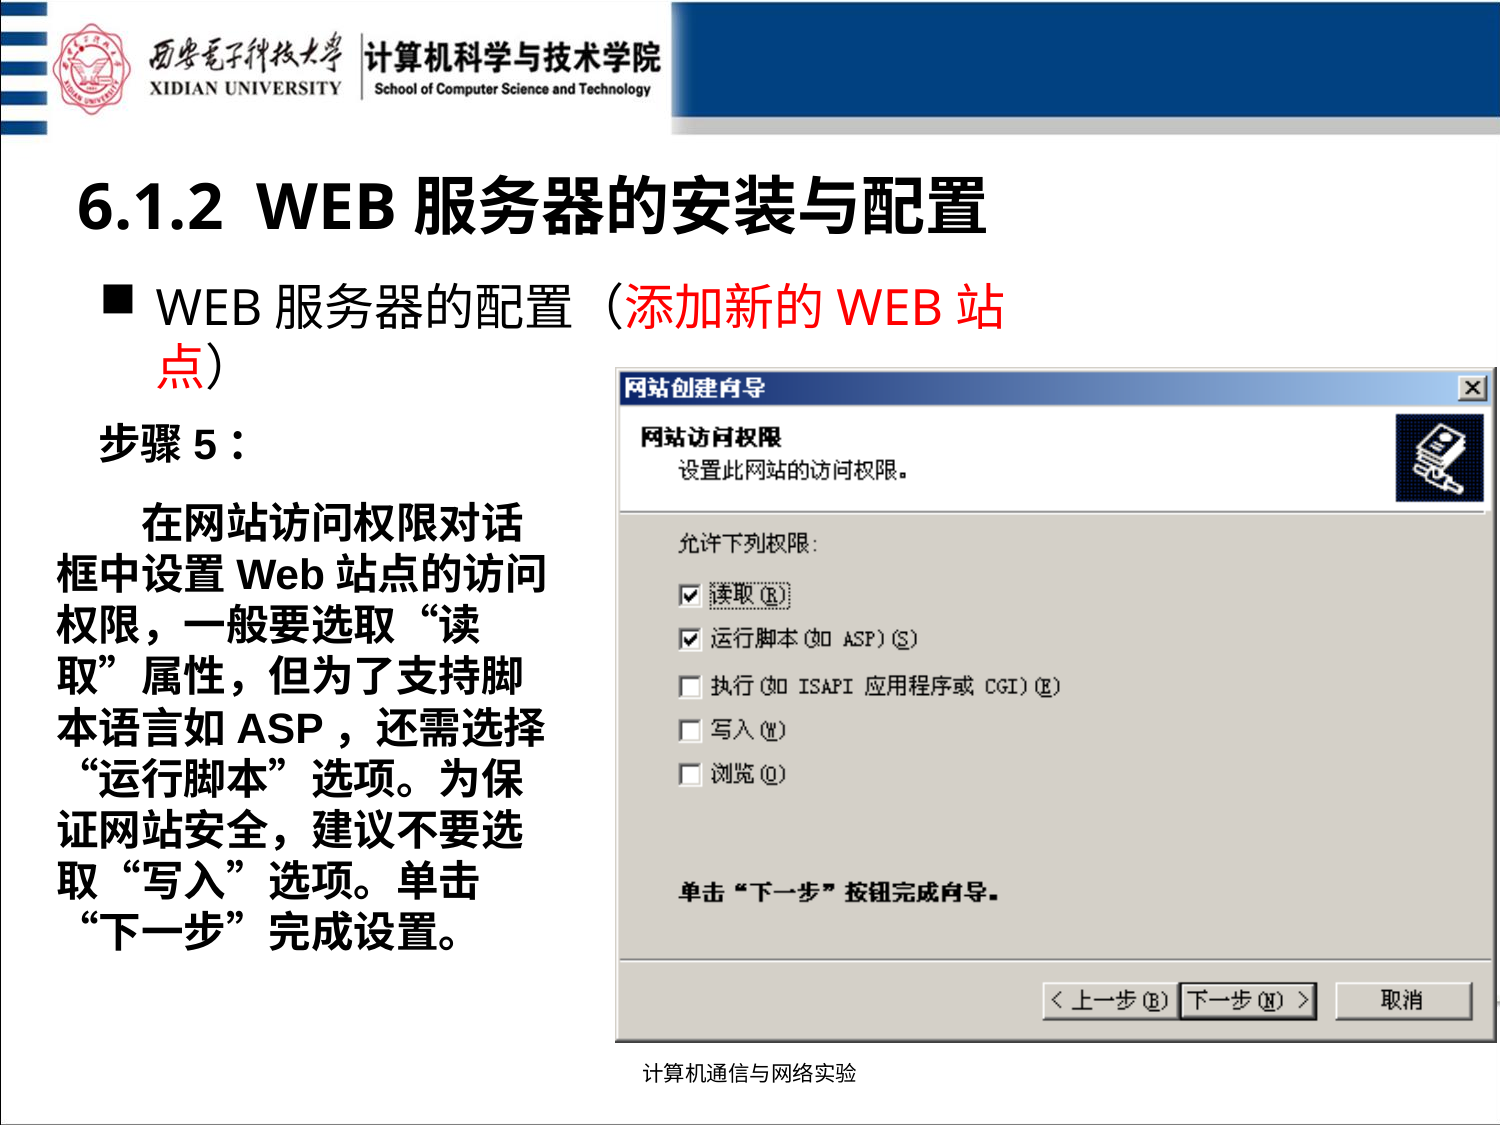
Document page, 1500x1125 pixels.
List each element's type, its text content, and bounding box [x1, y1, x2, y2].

text_box 6.1.2 WEB服务器的安装与配置 [64, 130, 1191, 240]
text_box 步骤5： [83, 409, 559, 475]
picture [0, 0, 1500, 1125]
text_box WEB服务器的配置（添加新的WEB站点） [84, 267, 1105, 403]
footer 计算机通信与网络实验 [512, 1042, 988, 1103]
text_box 在网站访问权限对话框中设置Web站点的访问权限，一般要选取“读取”属性，但为了支持脚本语言如ASP，还需选择“运行脚本”选项。为保证网站安全，建议不要选取“写入”选项。单击“下一步”完成设置。 [41, 488, 578, 964]
